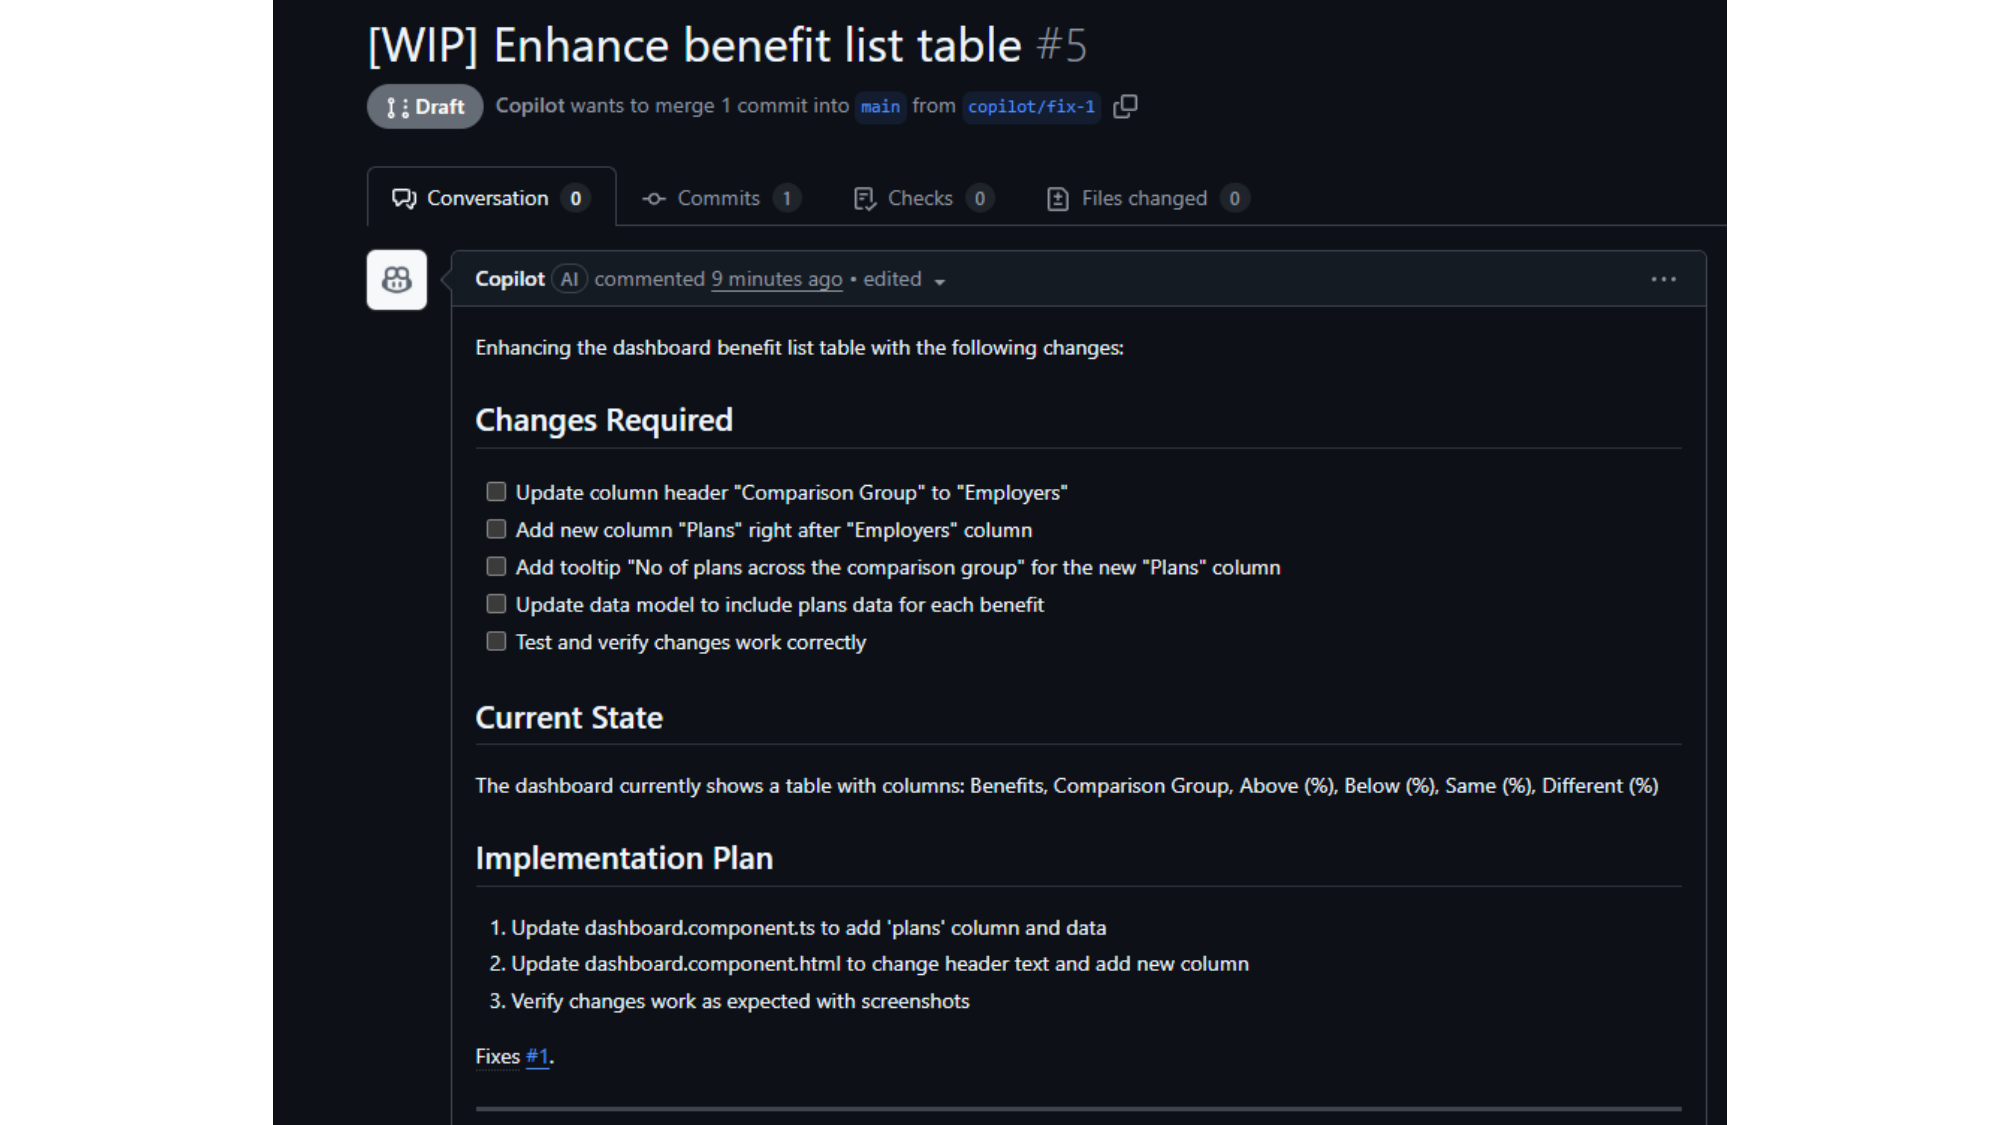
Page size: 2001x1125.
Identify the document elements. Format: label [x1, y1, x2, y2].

picture [273, 0, 1727, 1125]
